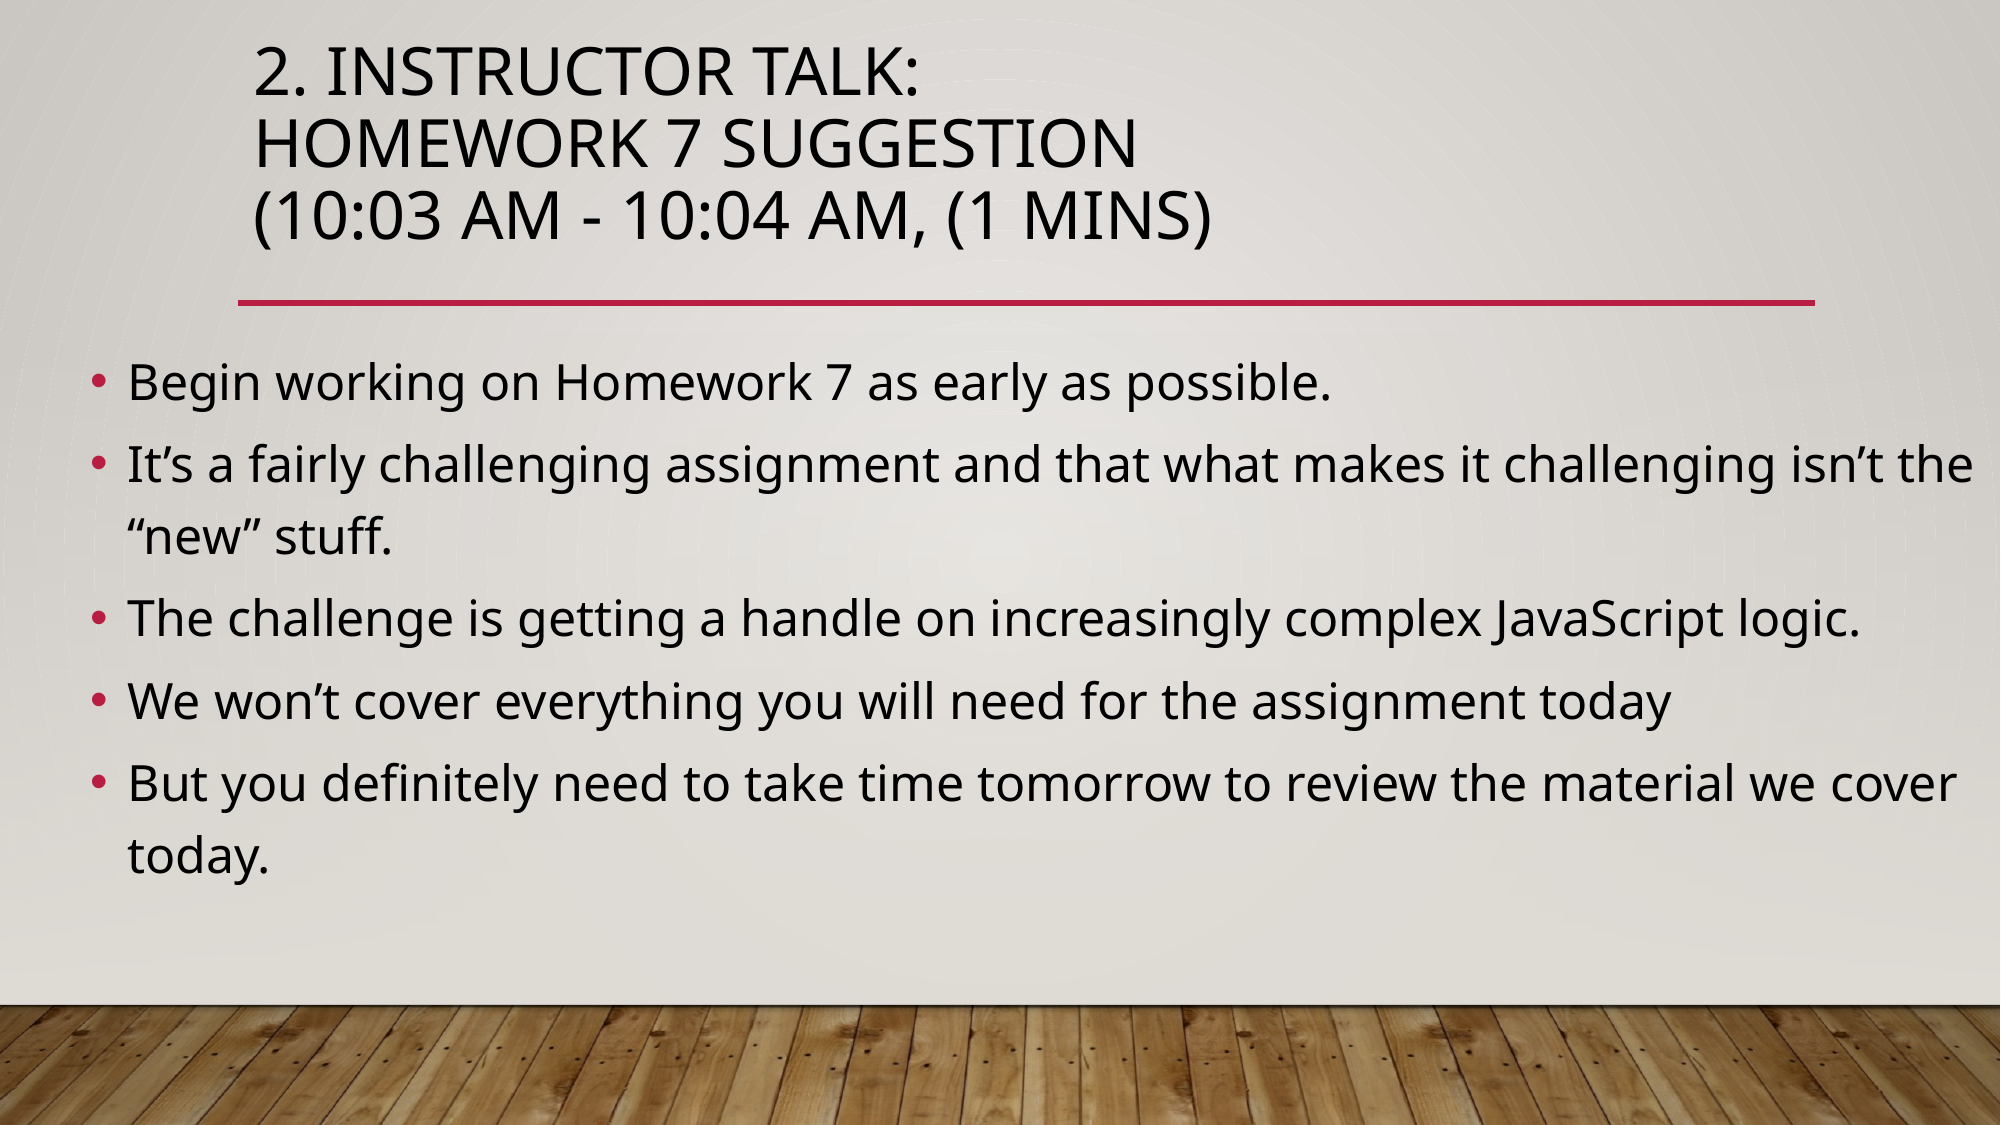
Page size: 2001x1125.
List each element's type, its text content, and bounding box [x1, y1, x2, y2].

list Begin working on Homework 7 as early as possible. It’s a fairly challenging assignment and that what makes it challenging isn’t the “new” stuff. The challenge is getting a handle on increasingly complex JavaScript logic. We won’t cover everything you will need for the assignment today But you definitely need to take time tomorrow to review the material we cover today. [0, 330, 2000, 997]
picture [0, 1005, 2000, 1125]
title 2. Instructor Talk: Homework 7 SUGGESTION (10:03 AM - 10:04 AM, (1 mins) [238, 29, 1814, 300]
